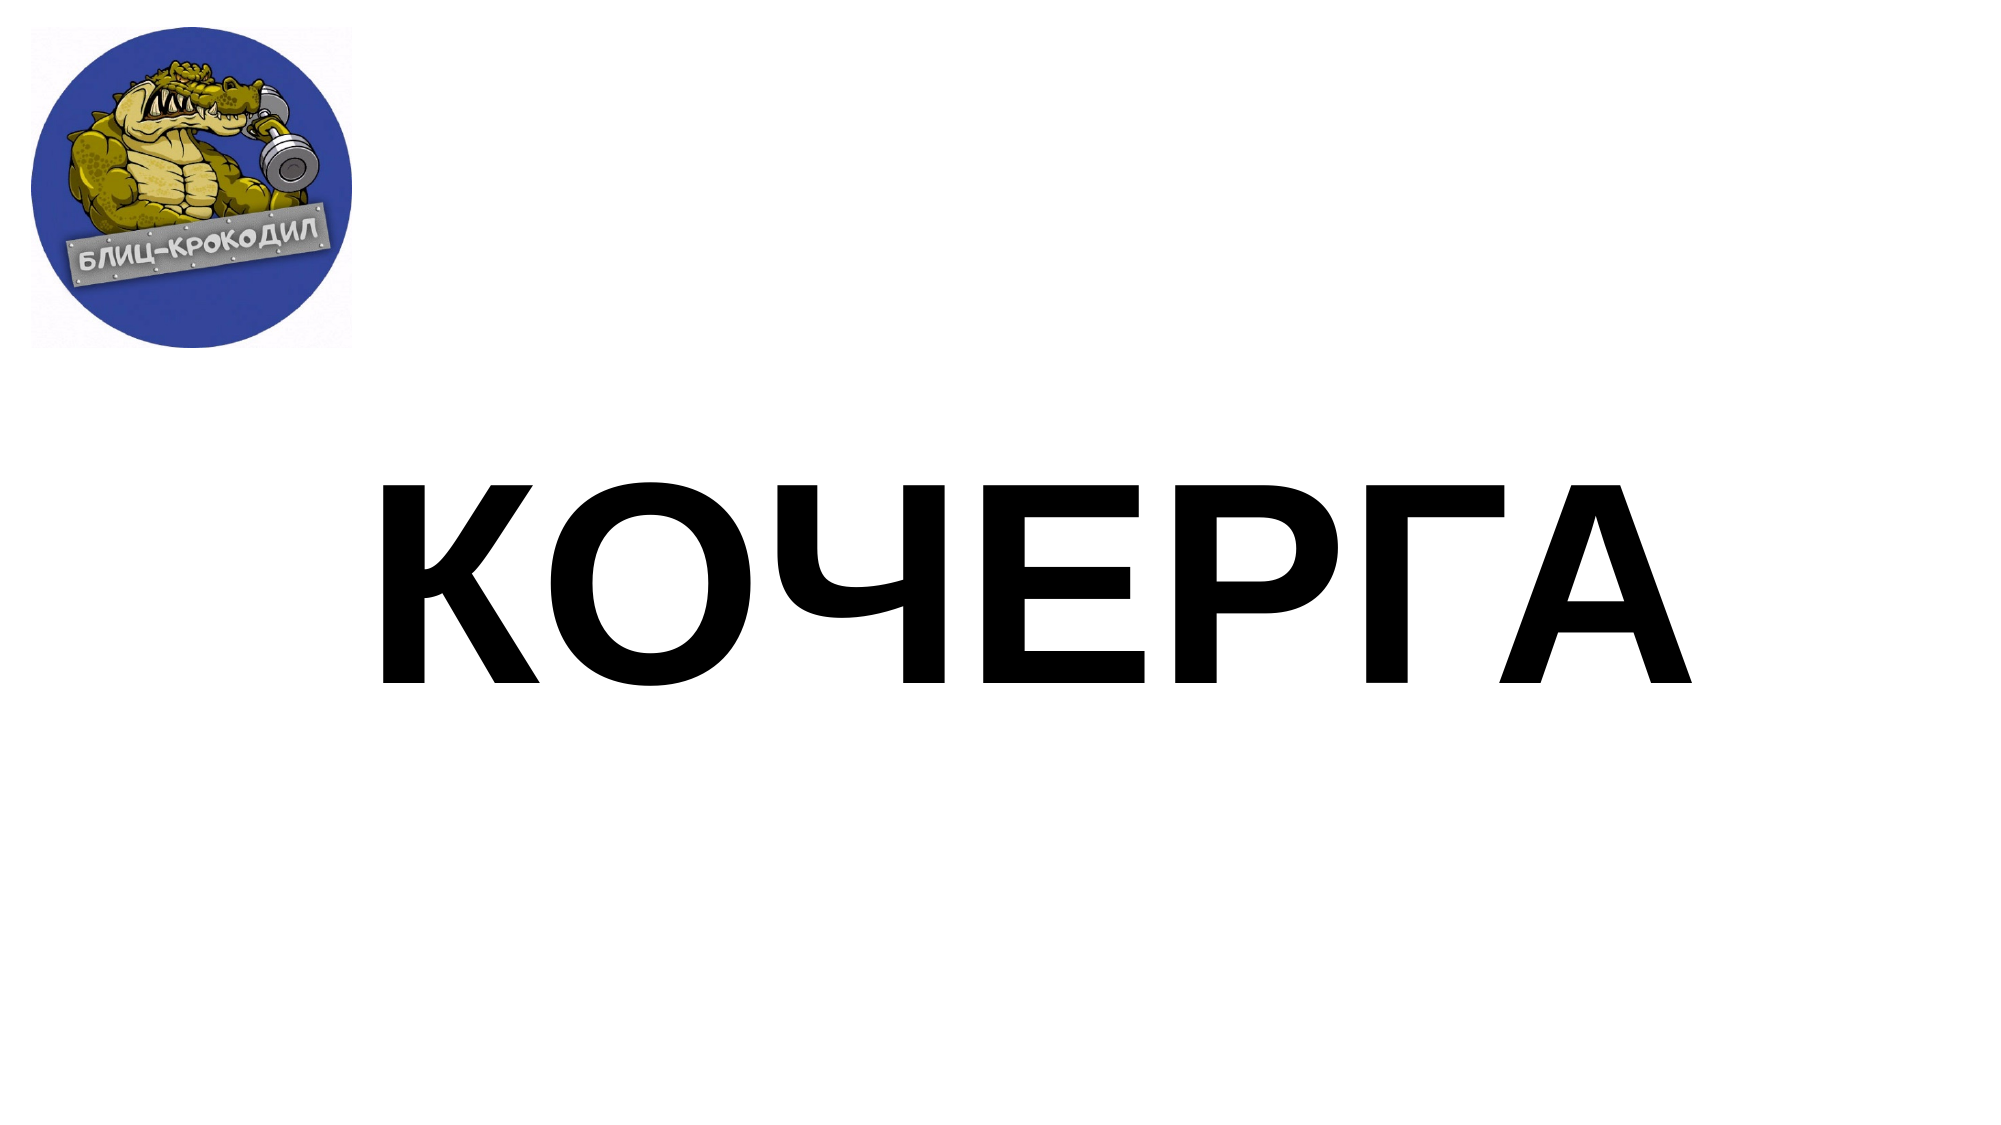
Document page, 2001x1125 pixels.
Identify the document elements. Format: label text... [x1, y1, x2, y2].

picture [31, 27, 352, 348]
title КОЧЕРГА [282, 361, 1783, 754]
